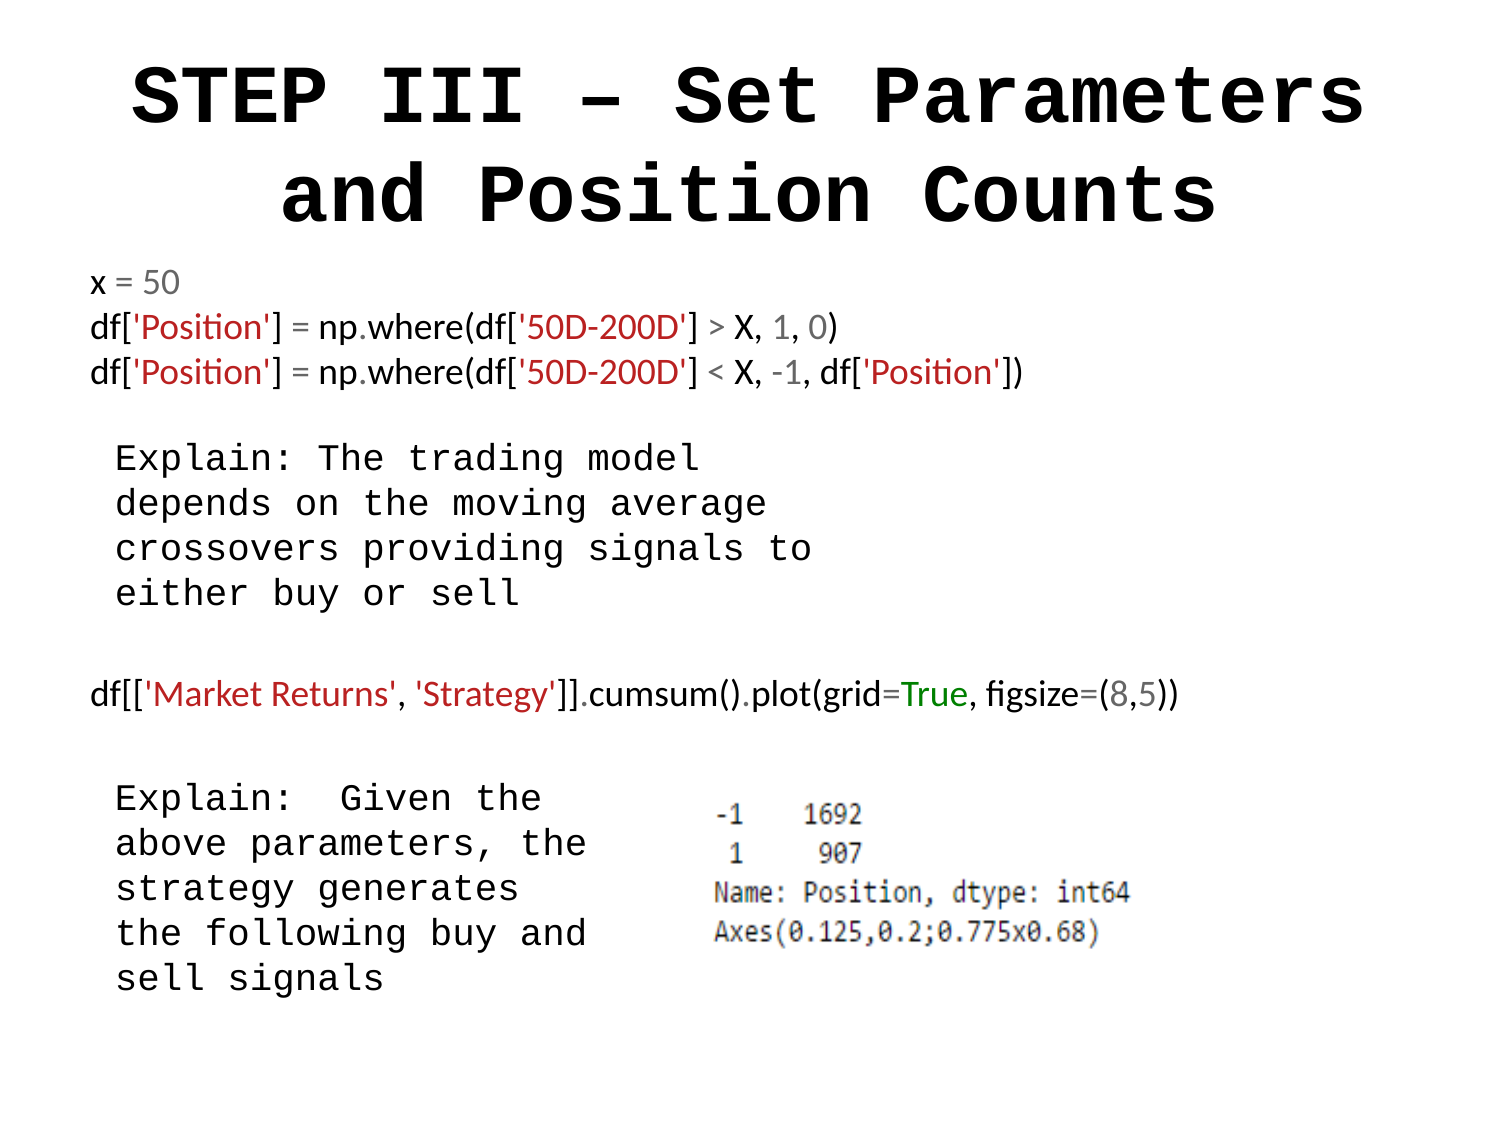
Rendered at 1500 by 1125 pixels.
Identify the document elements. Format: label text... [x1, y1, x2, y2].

text_box Explain: Given the above parameters, the strategy generates the following buy and sell signals [99, 765, 613, 1031]
title STEP III – Set Parameters and Position Counts [75, 45, 1425, 233]
text_box df[['Market Returns', 'Strategy']].cumsum().plot(grid=True, figsize=(8,5)) [75, 661, 1400, 722]
picture [712, 787, 1371, 973]
text_box x = 50 df['Position'] = np.where(df['50D-200D'] > X, 1, 0) df['Position'] = np.where(df['50D-200D'] < X, -1, df['Position']) [75, 249, 1400, 402]
text_box Explain: The trading model depends on the moving average crossovers providing signals to either buy or sell [99, 424, 875, 649]
